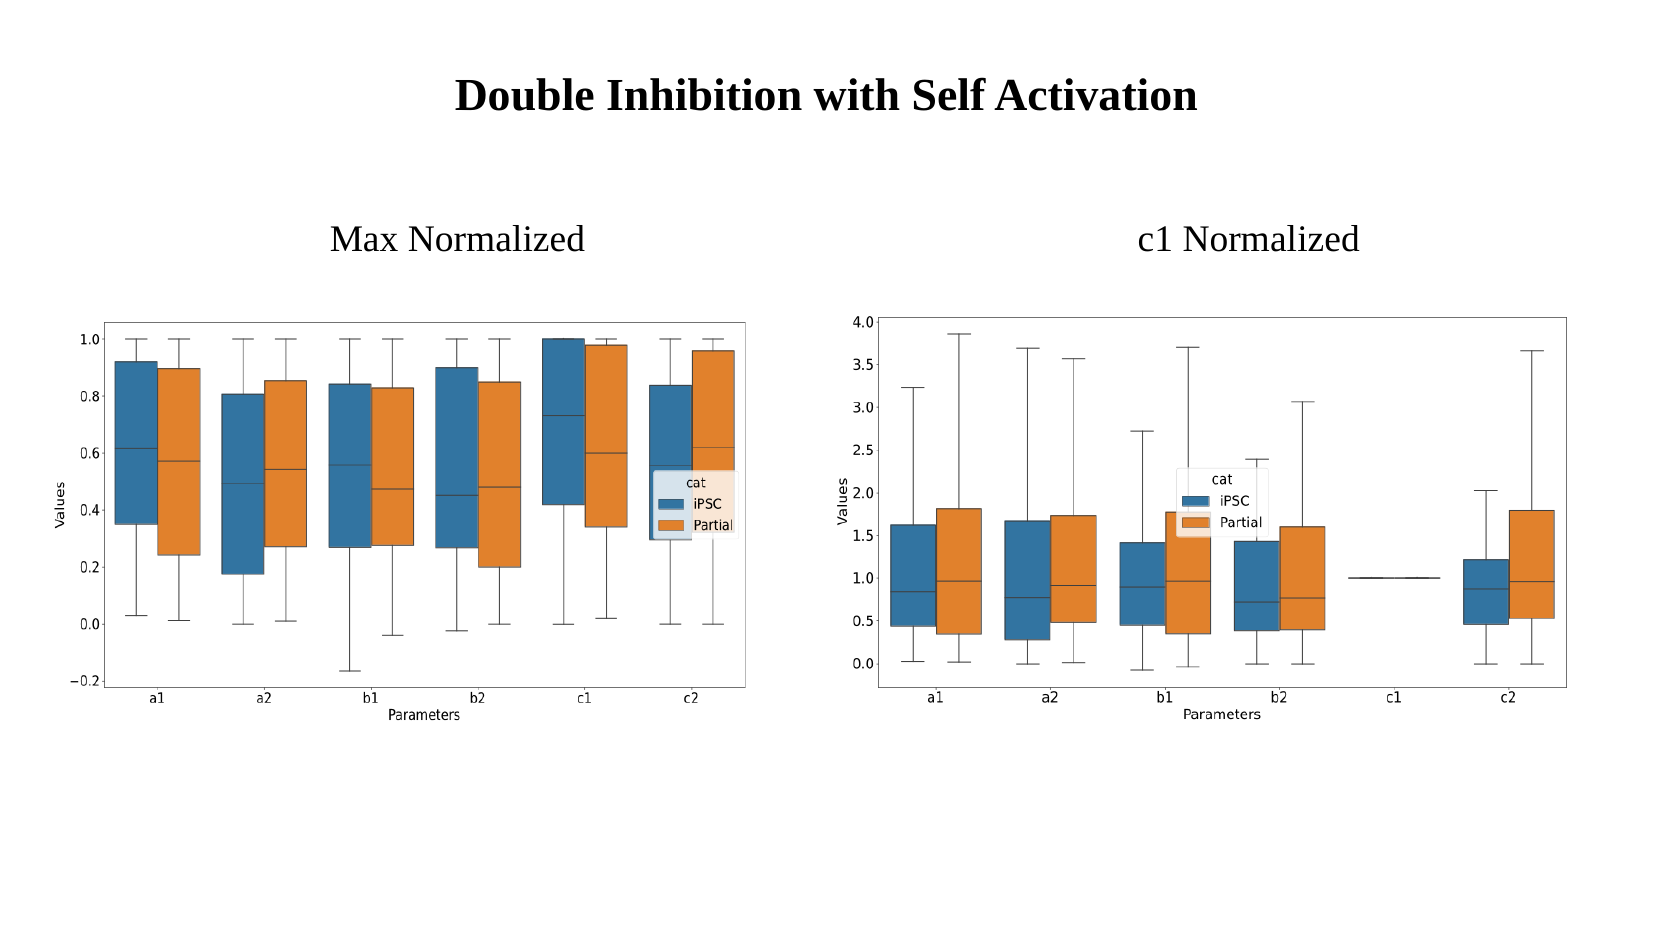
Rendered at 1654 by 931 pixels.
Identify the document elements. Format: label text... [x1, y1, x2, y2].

text_box c1 Normalized [1086, 206, 1412, 257]
text_box Max Normalized [295, 206, 620, 263]
picture [0, 259, 1654, 739]
title Double Inhibition with Self Activation [82, 37, 1571, 148]
